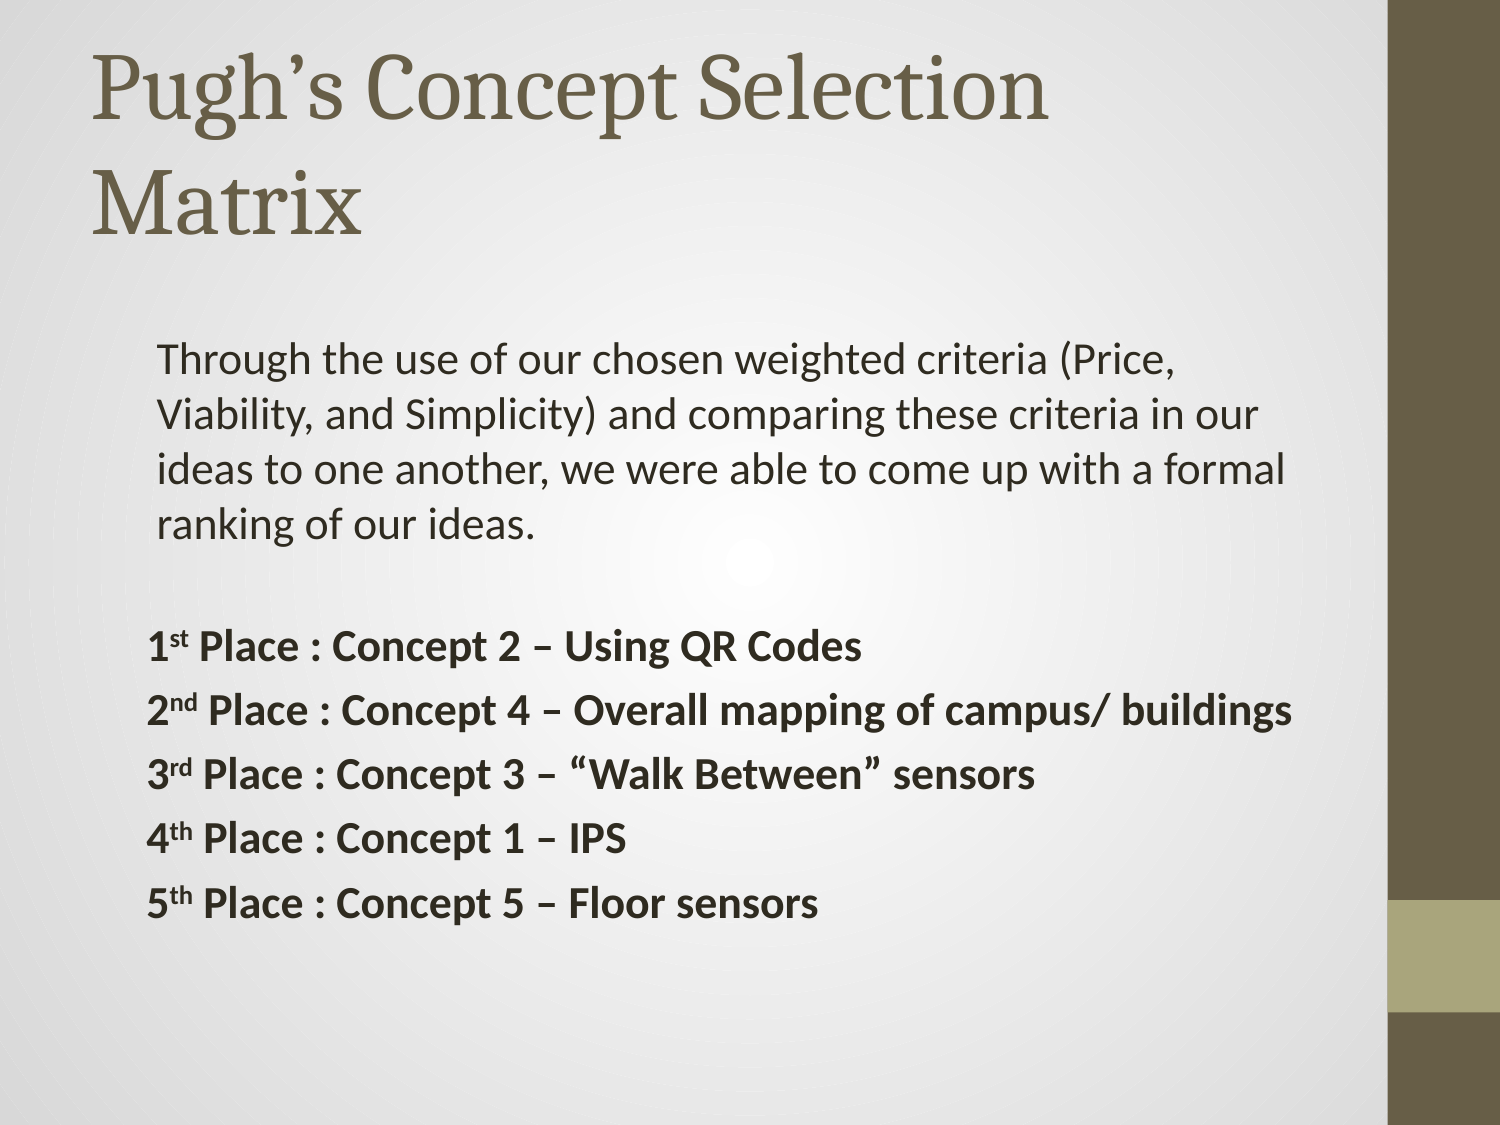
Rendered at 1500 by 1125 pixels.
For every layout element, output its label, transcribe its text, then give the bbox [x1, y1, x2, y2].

title Pugh’s Concept Selection Matrix [75, 45, 1325, 233]
list Through the use of our chosen weighted criteria (Price, Viability, and Simplicity) and comparing these criteria in our ideas to one another, we were able to come up with a formal ranking of our ideas. 1st Place : Concept 2 – Using QR Codes 2nd Place : Concept 4 – Overall mapping of campus/ buildings 3rd Place : Concept 3 – “Walk Between” sensors 4th Place : Concept 1 – IPS 5th Place : Concept 5 – Floor sensors [75, 262, 1325, 1050]
